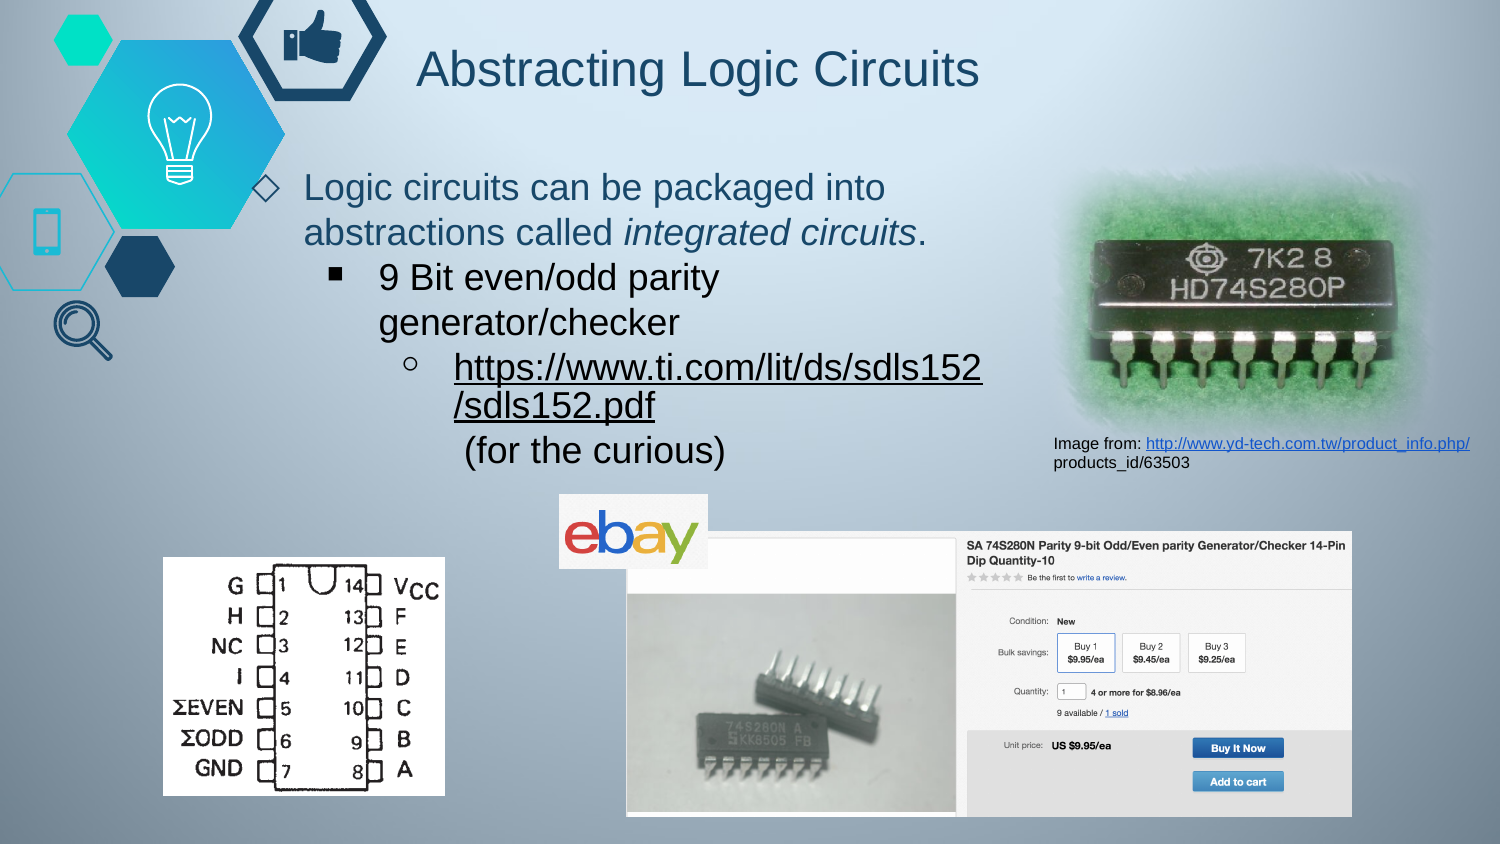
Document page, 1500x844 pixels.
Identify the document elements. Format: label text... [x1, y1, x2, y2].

text_box Image from: http://www.yd-tech.com.tw/product_info.php/ products_id/63503 [1038, 425, 1485, 480]
picture [0, 0, 1500, 844]
picture [0, 175, 112, 289]
title Abstracting Logic Circuits [401, 5, 1213, 112]
list Logic circuits can be packaged into abstractions called integrated circuits. 9 Bit even/odd parity generator/checker https://www.ti.com/lit/ds/sdls152/sdls152.pdf (for the curious) [213, 148, 998, 566]
picture [253, 0, 372, 88]
